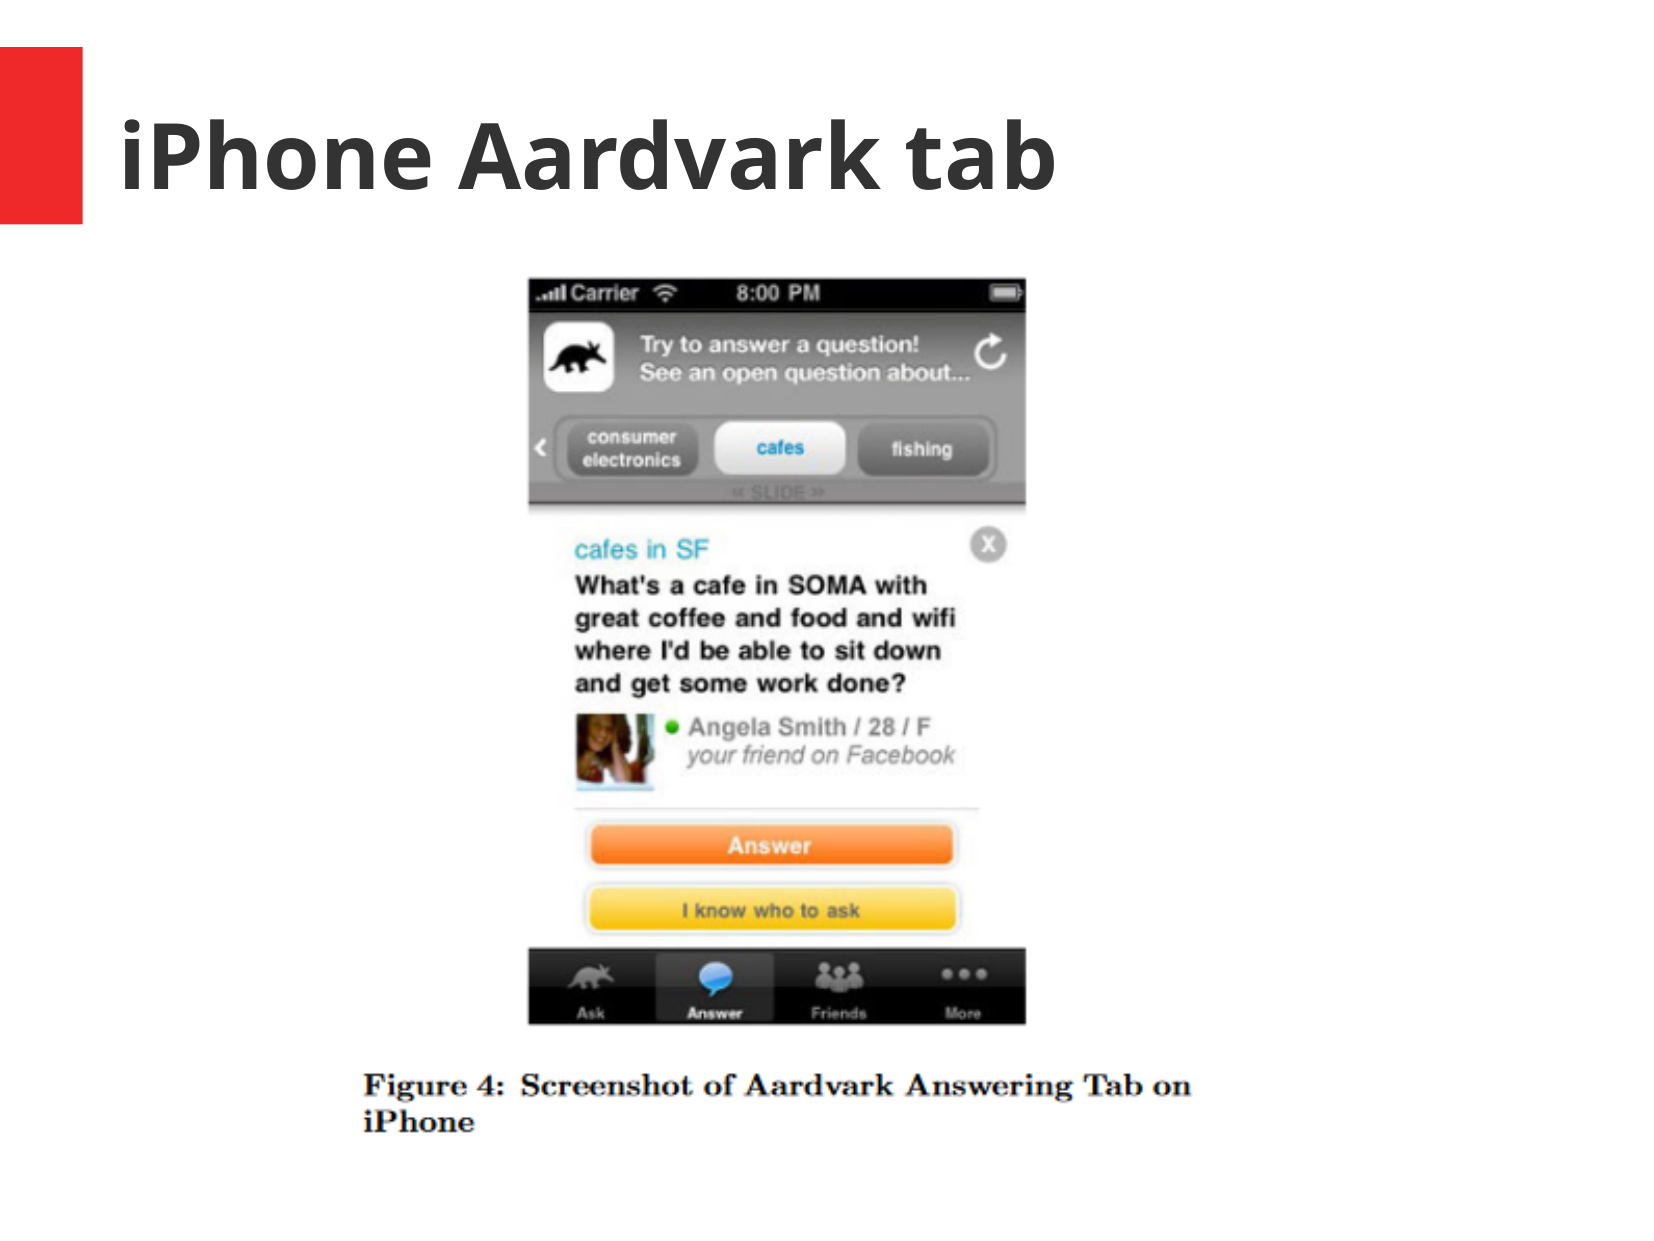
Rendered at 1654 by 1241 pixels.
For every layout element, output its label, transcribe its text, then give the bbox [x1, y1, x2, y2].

text_box iPhone Aardvark tab [118, 49, 1571, 257]
picture [306, 260, 1246, 1171]
